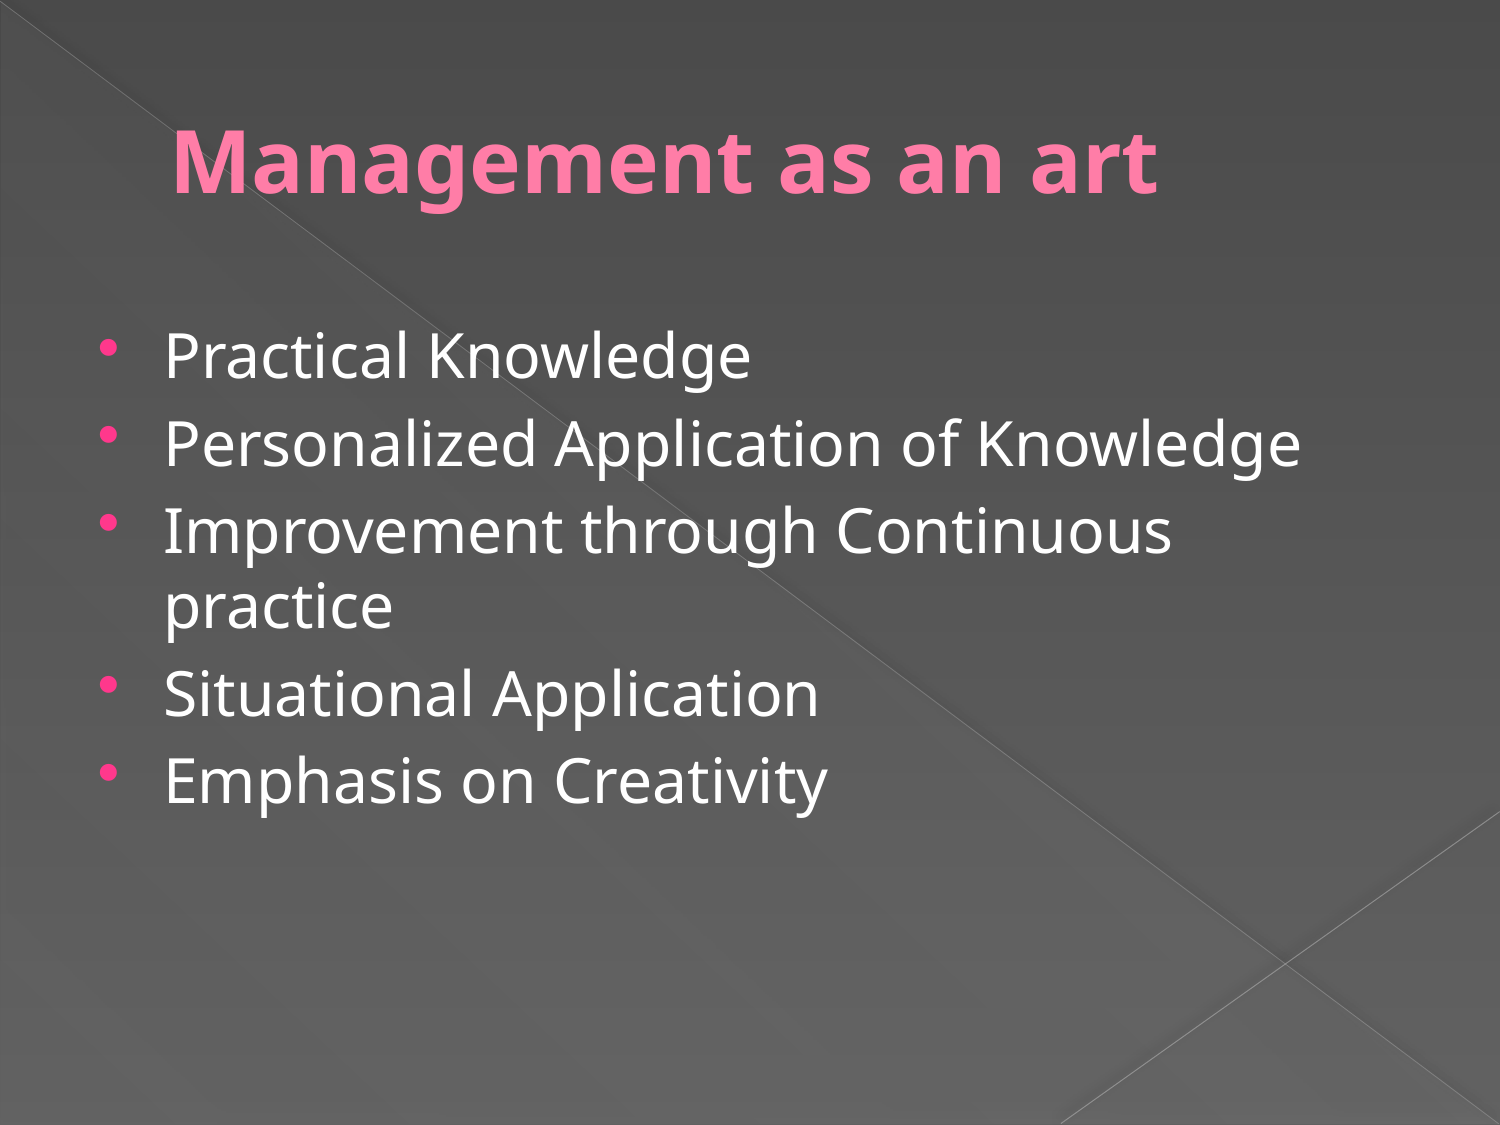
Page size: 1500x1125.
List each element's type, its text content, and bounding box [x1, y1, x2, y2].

title Management as an art [75, 43, 1425, 274]
list Practical Knowledge Personalized Application of Knowledge Improvement through Continuous practice Situational Application Emphasis on Creativity [75, 308, 1425, 1059]
